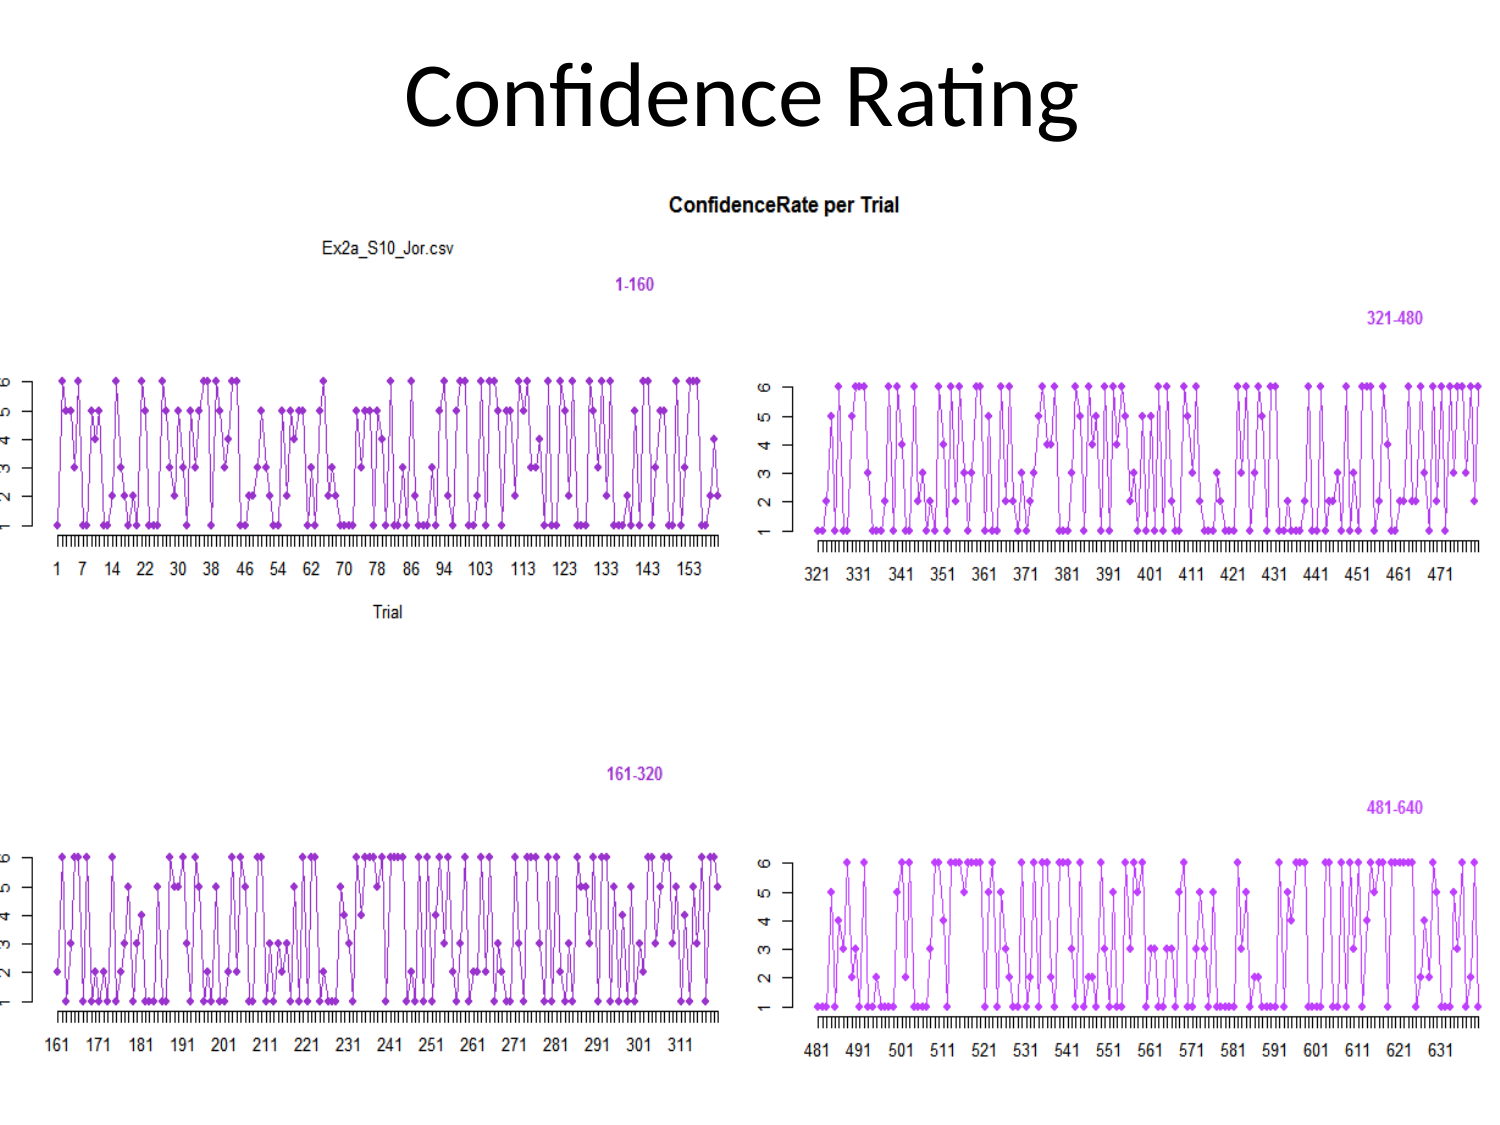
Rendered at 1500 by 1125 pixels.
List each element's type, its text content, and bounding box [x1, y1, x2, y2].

title Confidence Rating [67, 19, 1418, 161]
picture [0, 187, 1500, 1081]
